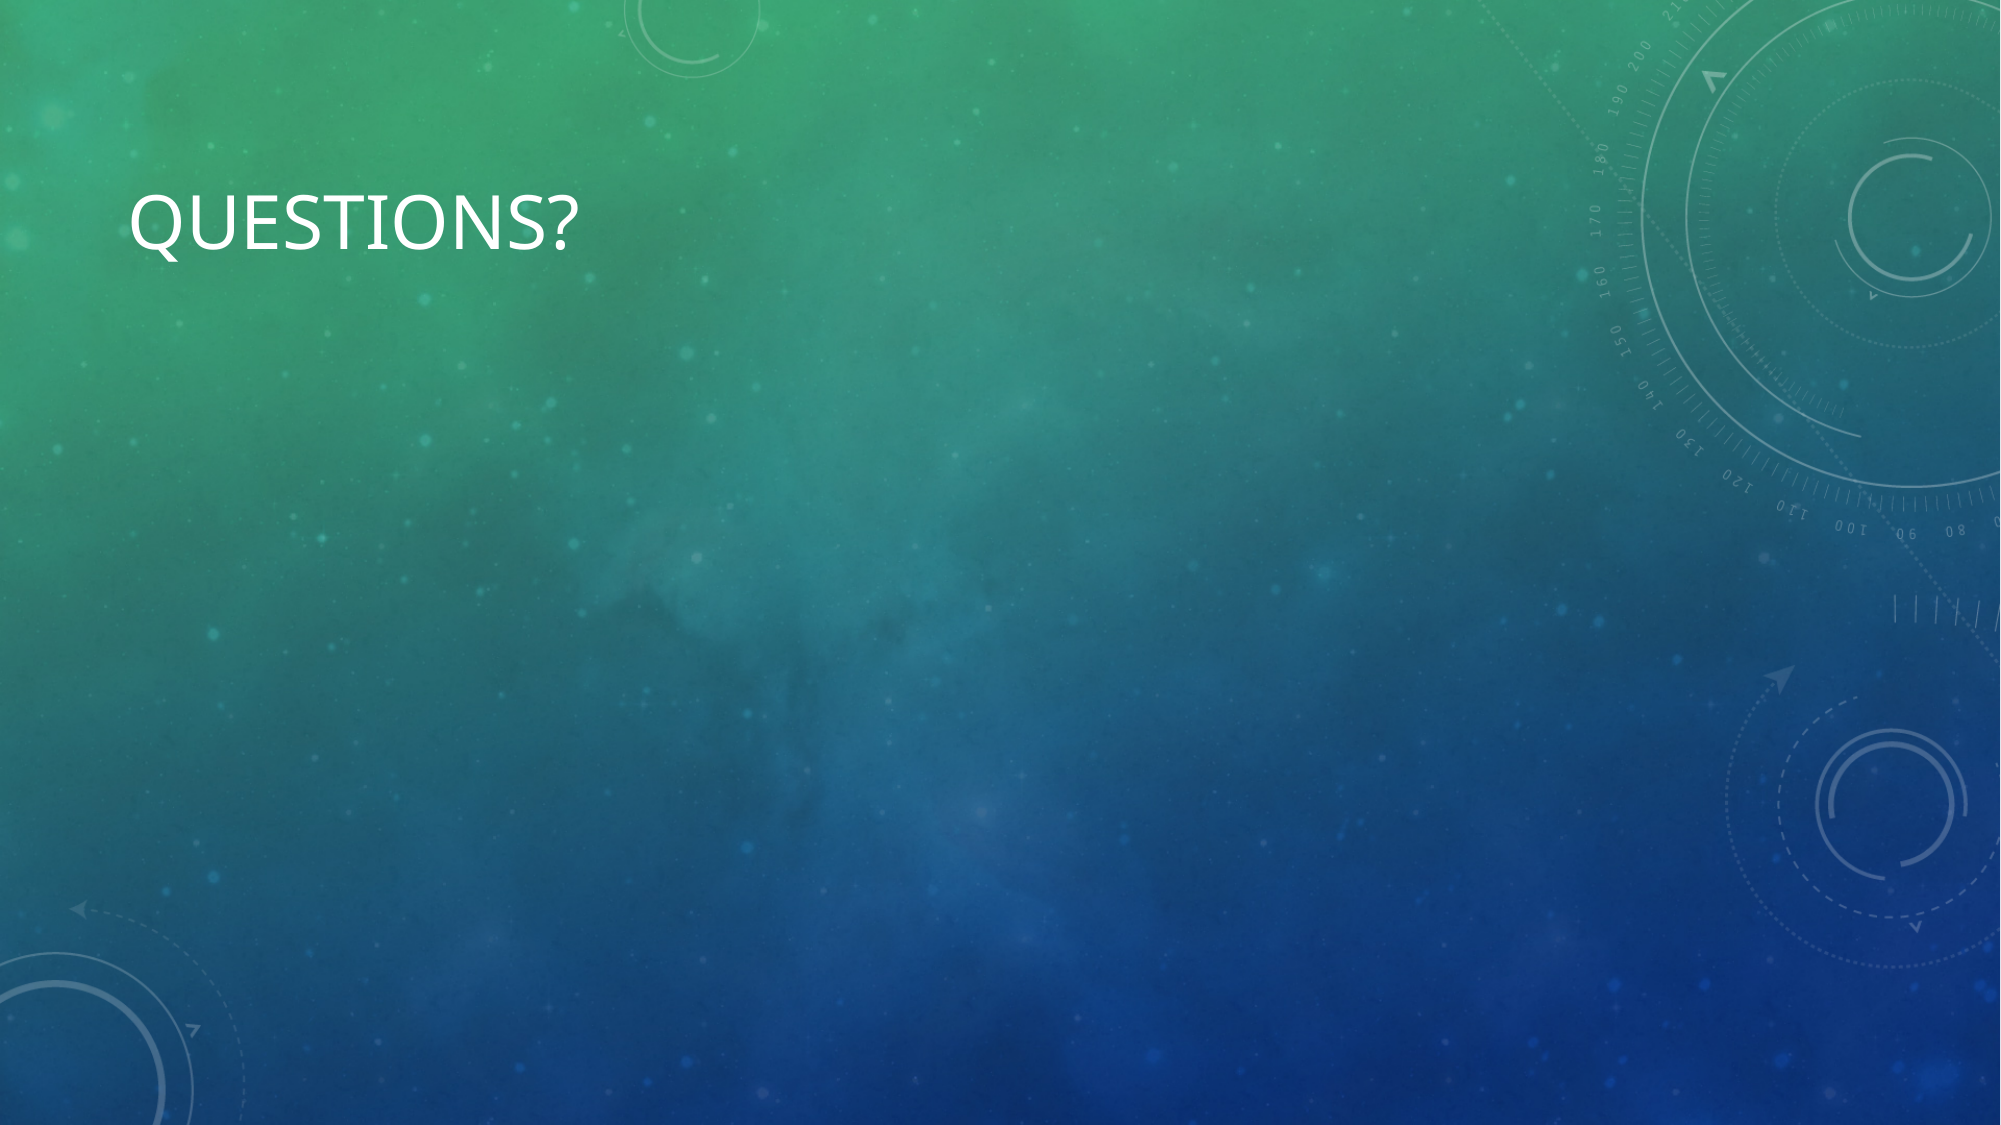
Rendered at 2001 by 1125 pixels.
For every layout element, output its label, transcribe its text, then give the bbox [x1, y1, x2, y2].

picture [0, 0, 2001, 1125]
title Questions? [112, 99, 1775, 339]
